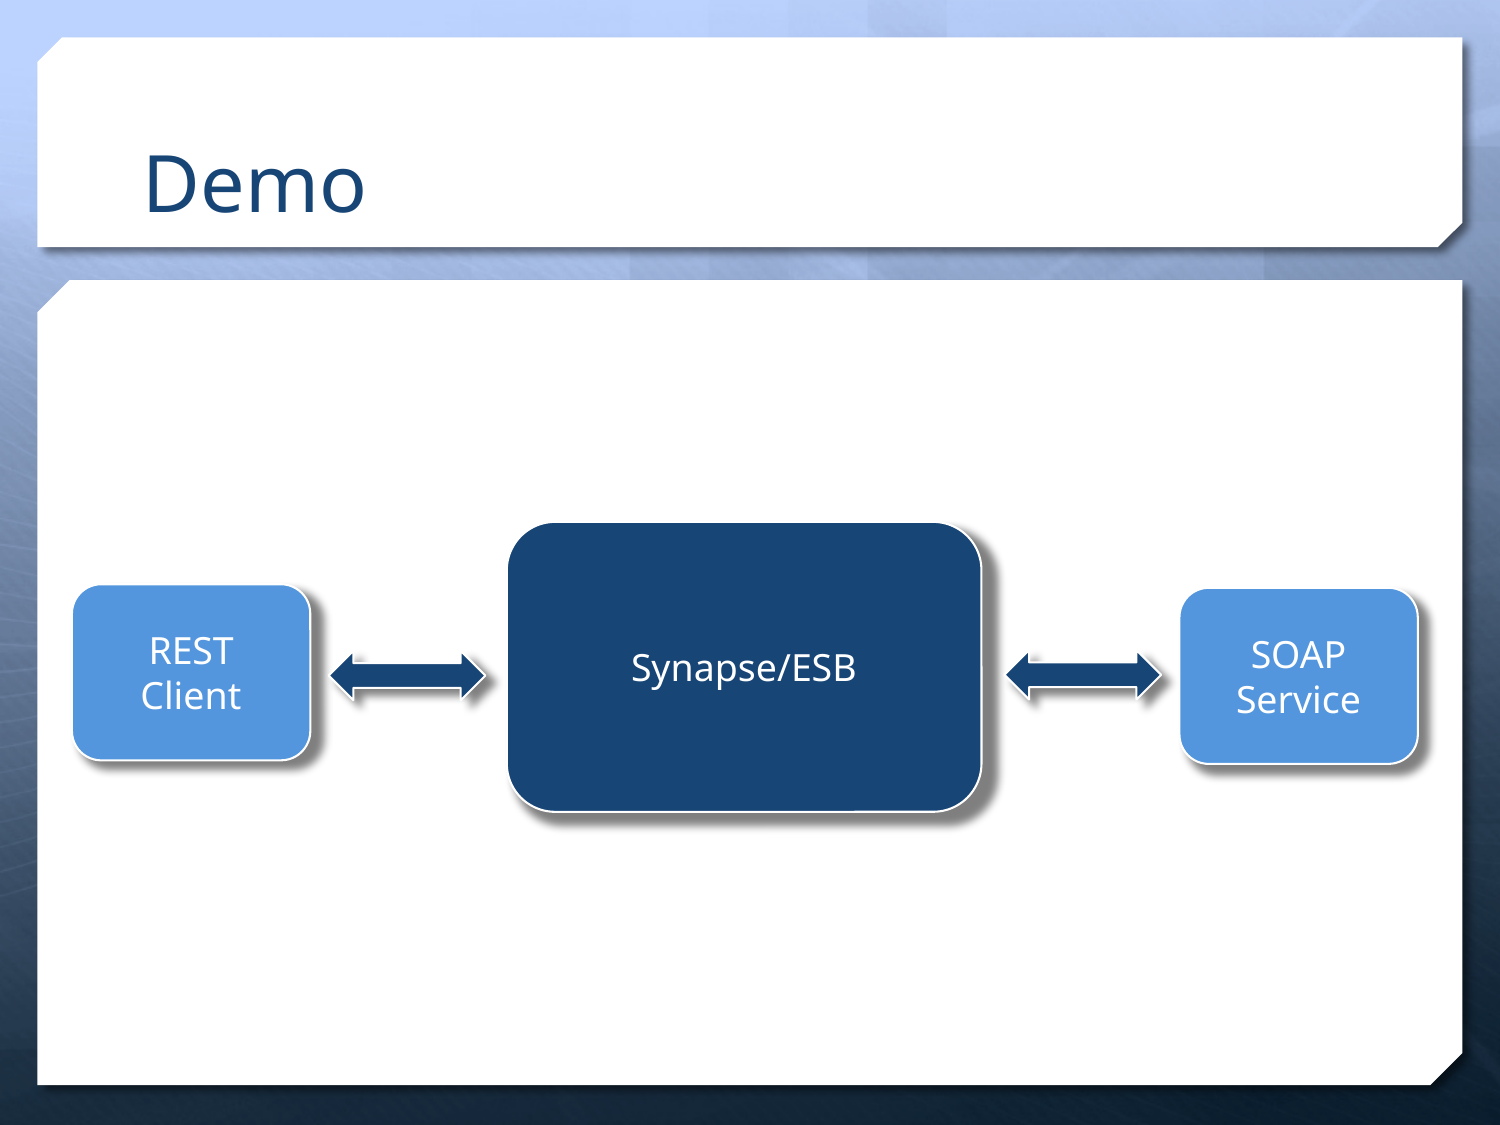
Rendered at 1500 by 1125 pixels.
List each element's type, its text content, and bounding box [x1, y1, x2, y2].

text_box Synapse/ESB [505, 520, 983, 813]
text_box SOAP Service [1178, 586, 1419, 765]
text_box [327, 649, 487, 702]
text_box REST Client [70, 583, 312, 762]
text_box [1003, 649, 1162, 701]
title Demo [127, 48, 1372, 236]
